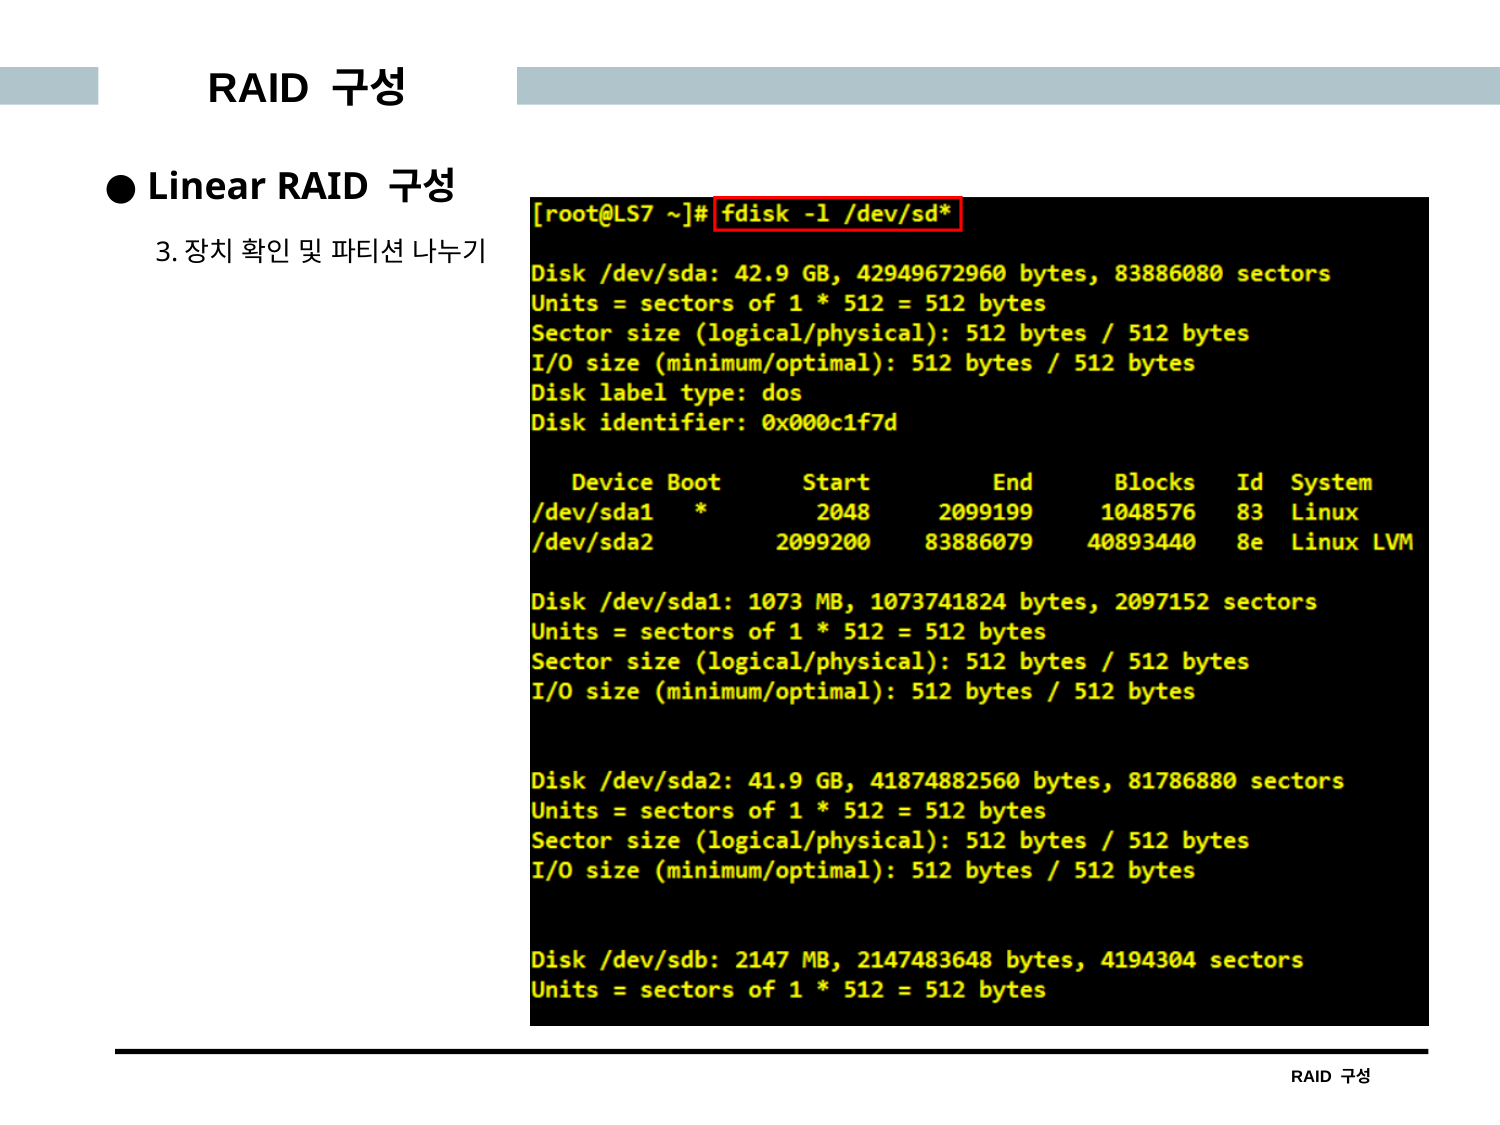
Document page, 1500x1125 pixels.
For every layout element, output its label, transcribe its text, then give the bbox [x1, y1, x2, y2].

picture [529, 196, 1429, 1026]
text_box RAID 구성 [1234, 1058, 1429, 1094]
text_box [515, 65, 1500, 107]
text_box 3.장치 확인 및 파티션 나누기 [140, 227, 503, 275]
text_box [0, 65, 100, 107]
text_box ● Linear RAID 구성 [89, 154, 472, 214]
text_box [113, 1047, 1430, 1056]
text_box RAID 구성 [112, 54, 503, 118]
